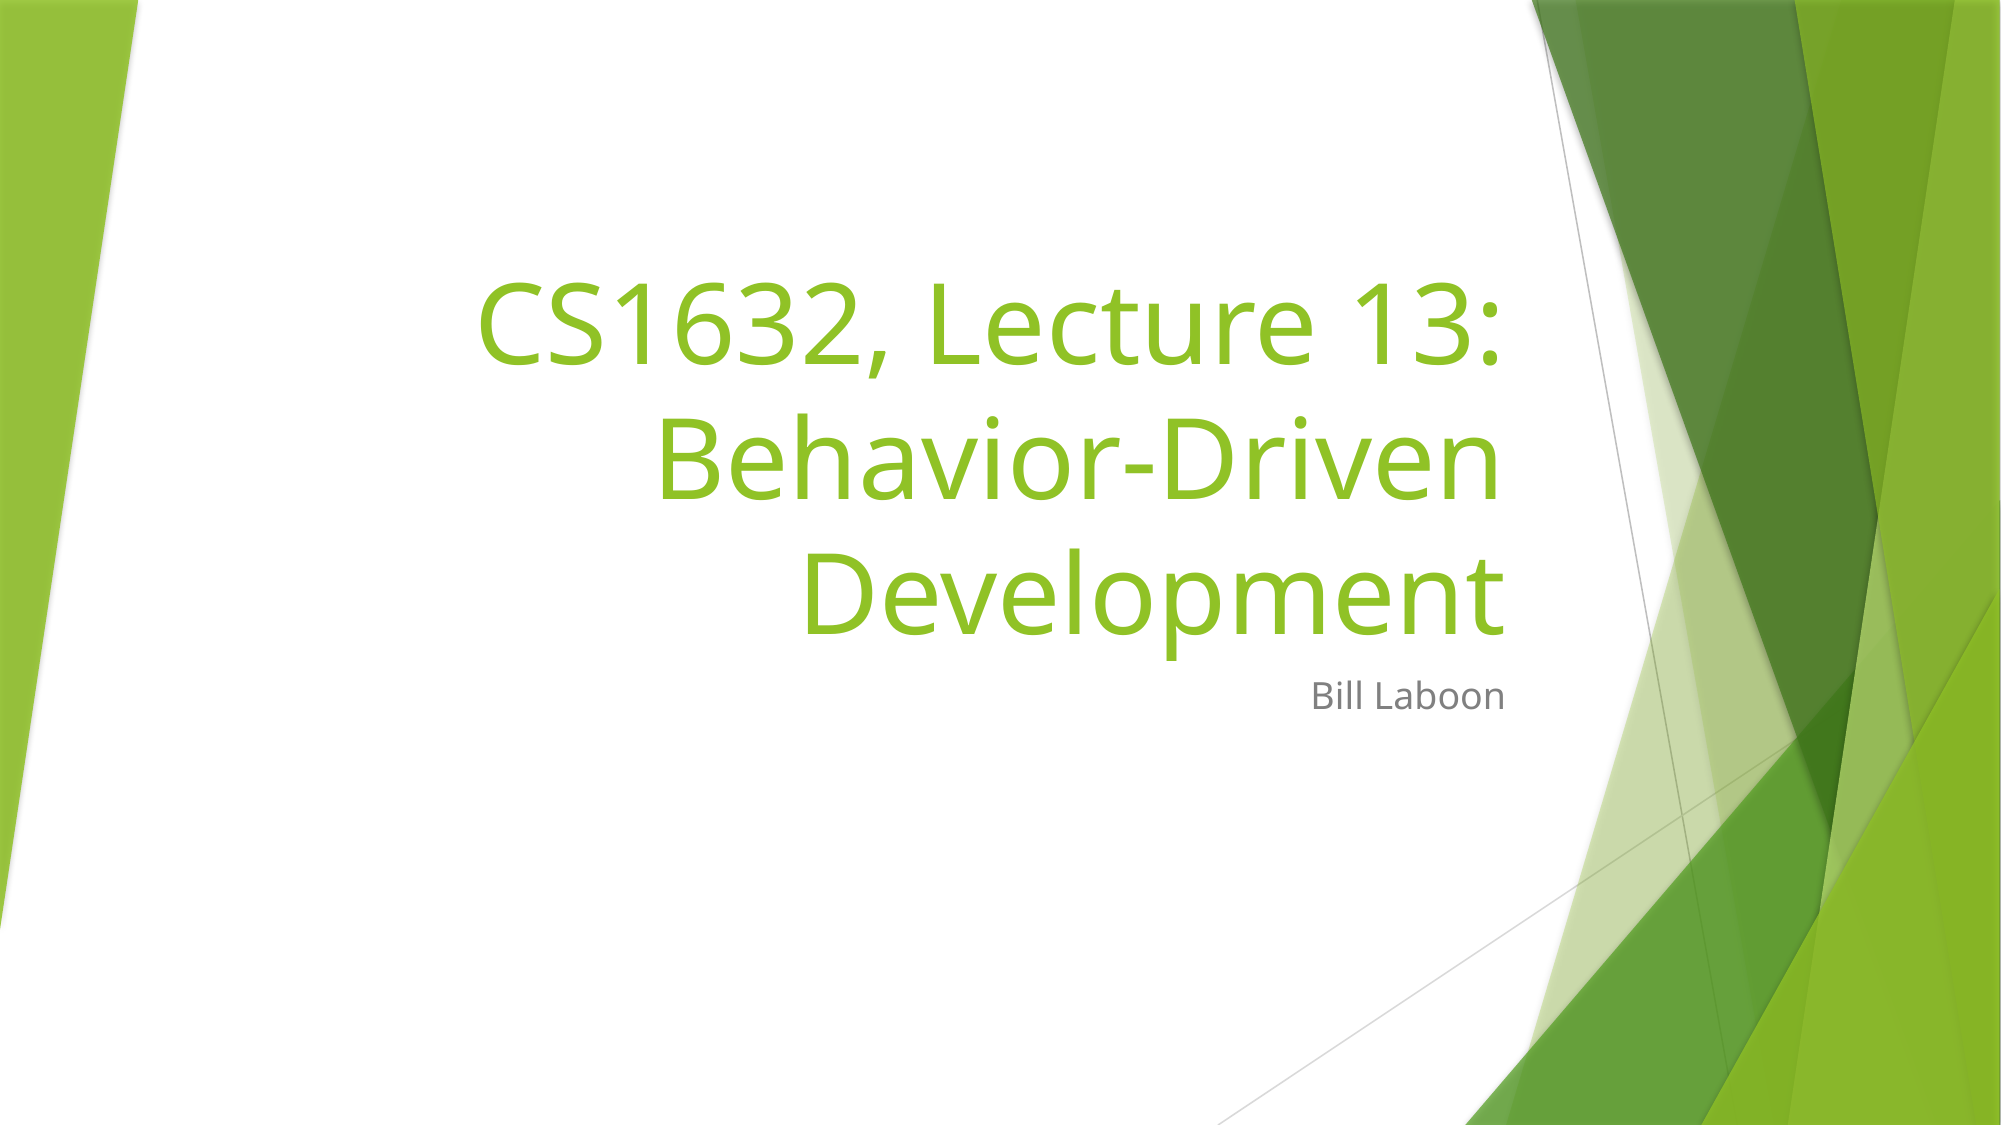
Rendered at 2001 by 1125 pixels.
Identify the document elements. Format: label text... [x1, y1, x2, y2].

subtitle Bill Laboon [247, 664, 1522, 845]
title CS1632, Lecture 13: Behavior-Driven Development [247, 394, 1522, 664]
